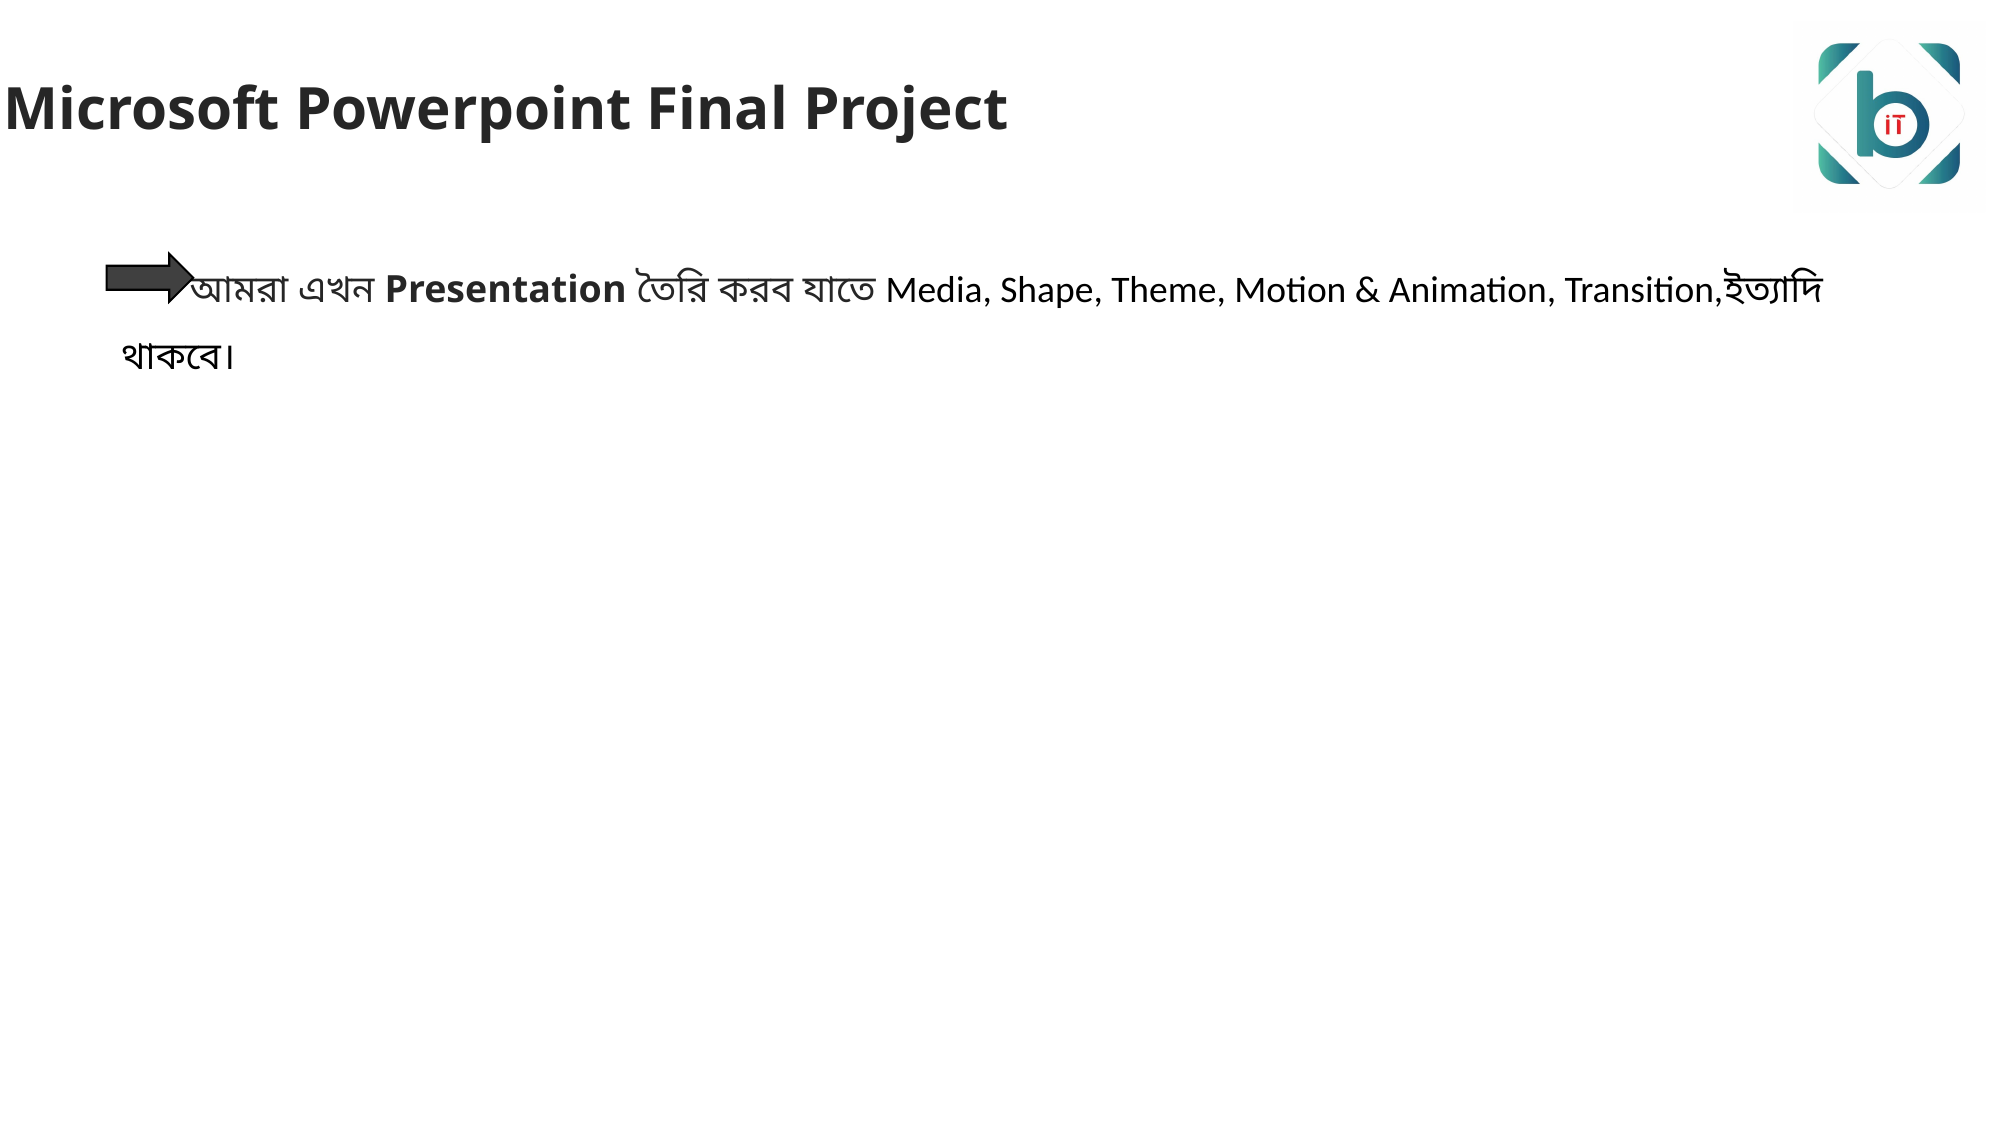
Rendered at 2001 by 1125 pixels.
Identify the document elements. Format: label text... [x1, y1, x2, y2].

picture [1793, 21, 1986, 213]
text_box Microsoft Powerpoint Final Project [0, 64, 1023, 149]
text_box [106, 234, 1862, 321]
